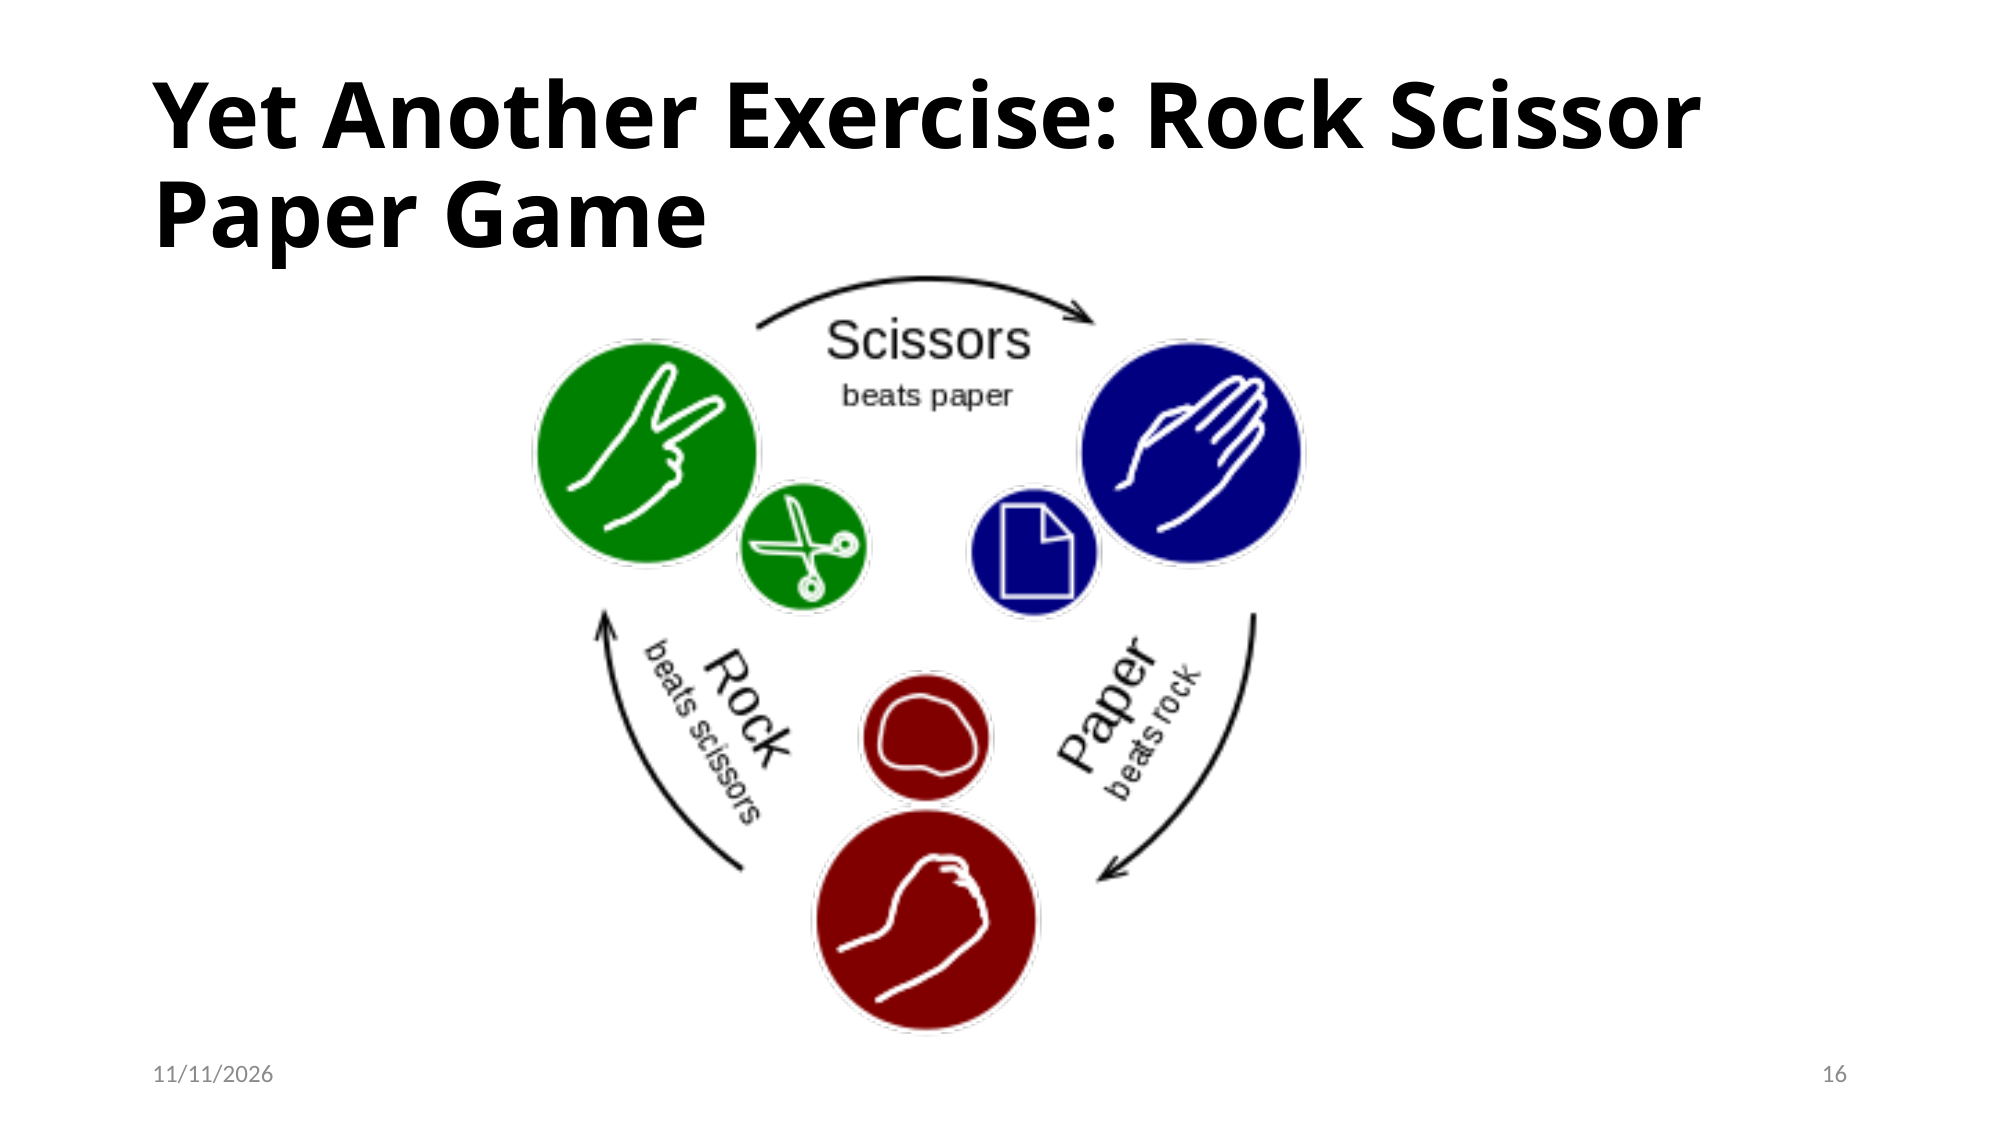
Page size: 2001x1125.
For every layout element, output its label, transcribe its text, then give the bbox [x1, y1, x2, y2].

slide_number 16 [1412, 1042, 1863, 1103]
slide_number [137, 1042, 588, 1103]
title Yet Another Exercise: Rock Scissor Paper Game [137, 59, 1863, 278]
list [499, 263, 1329, 1056]
